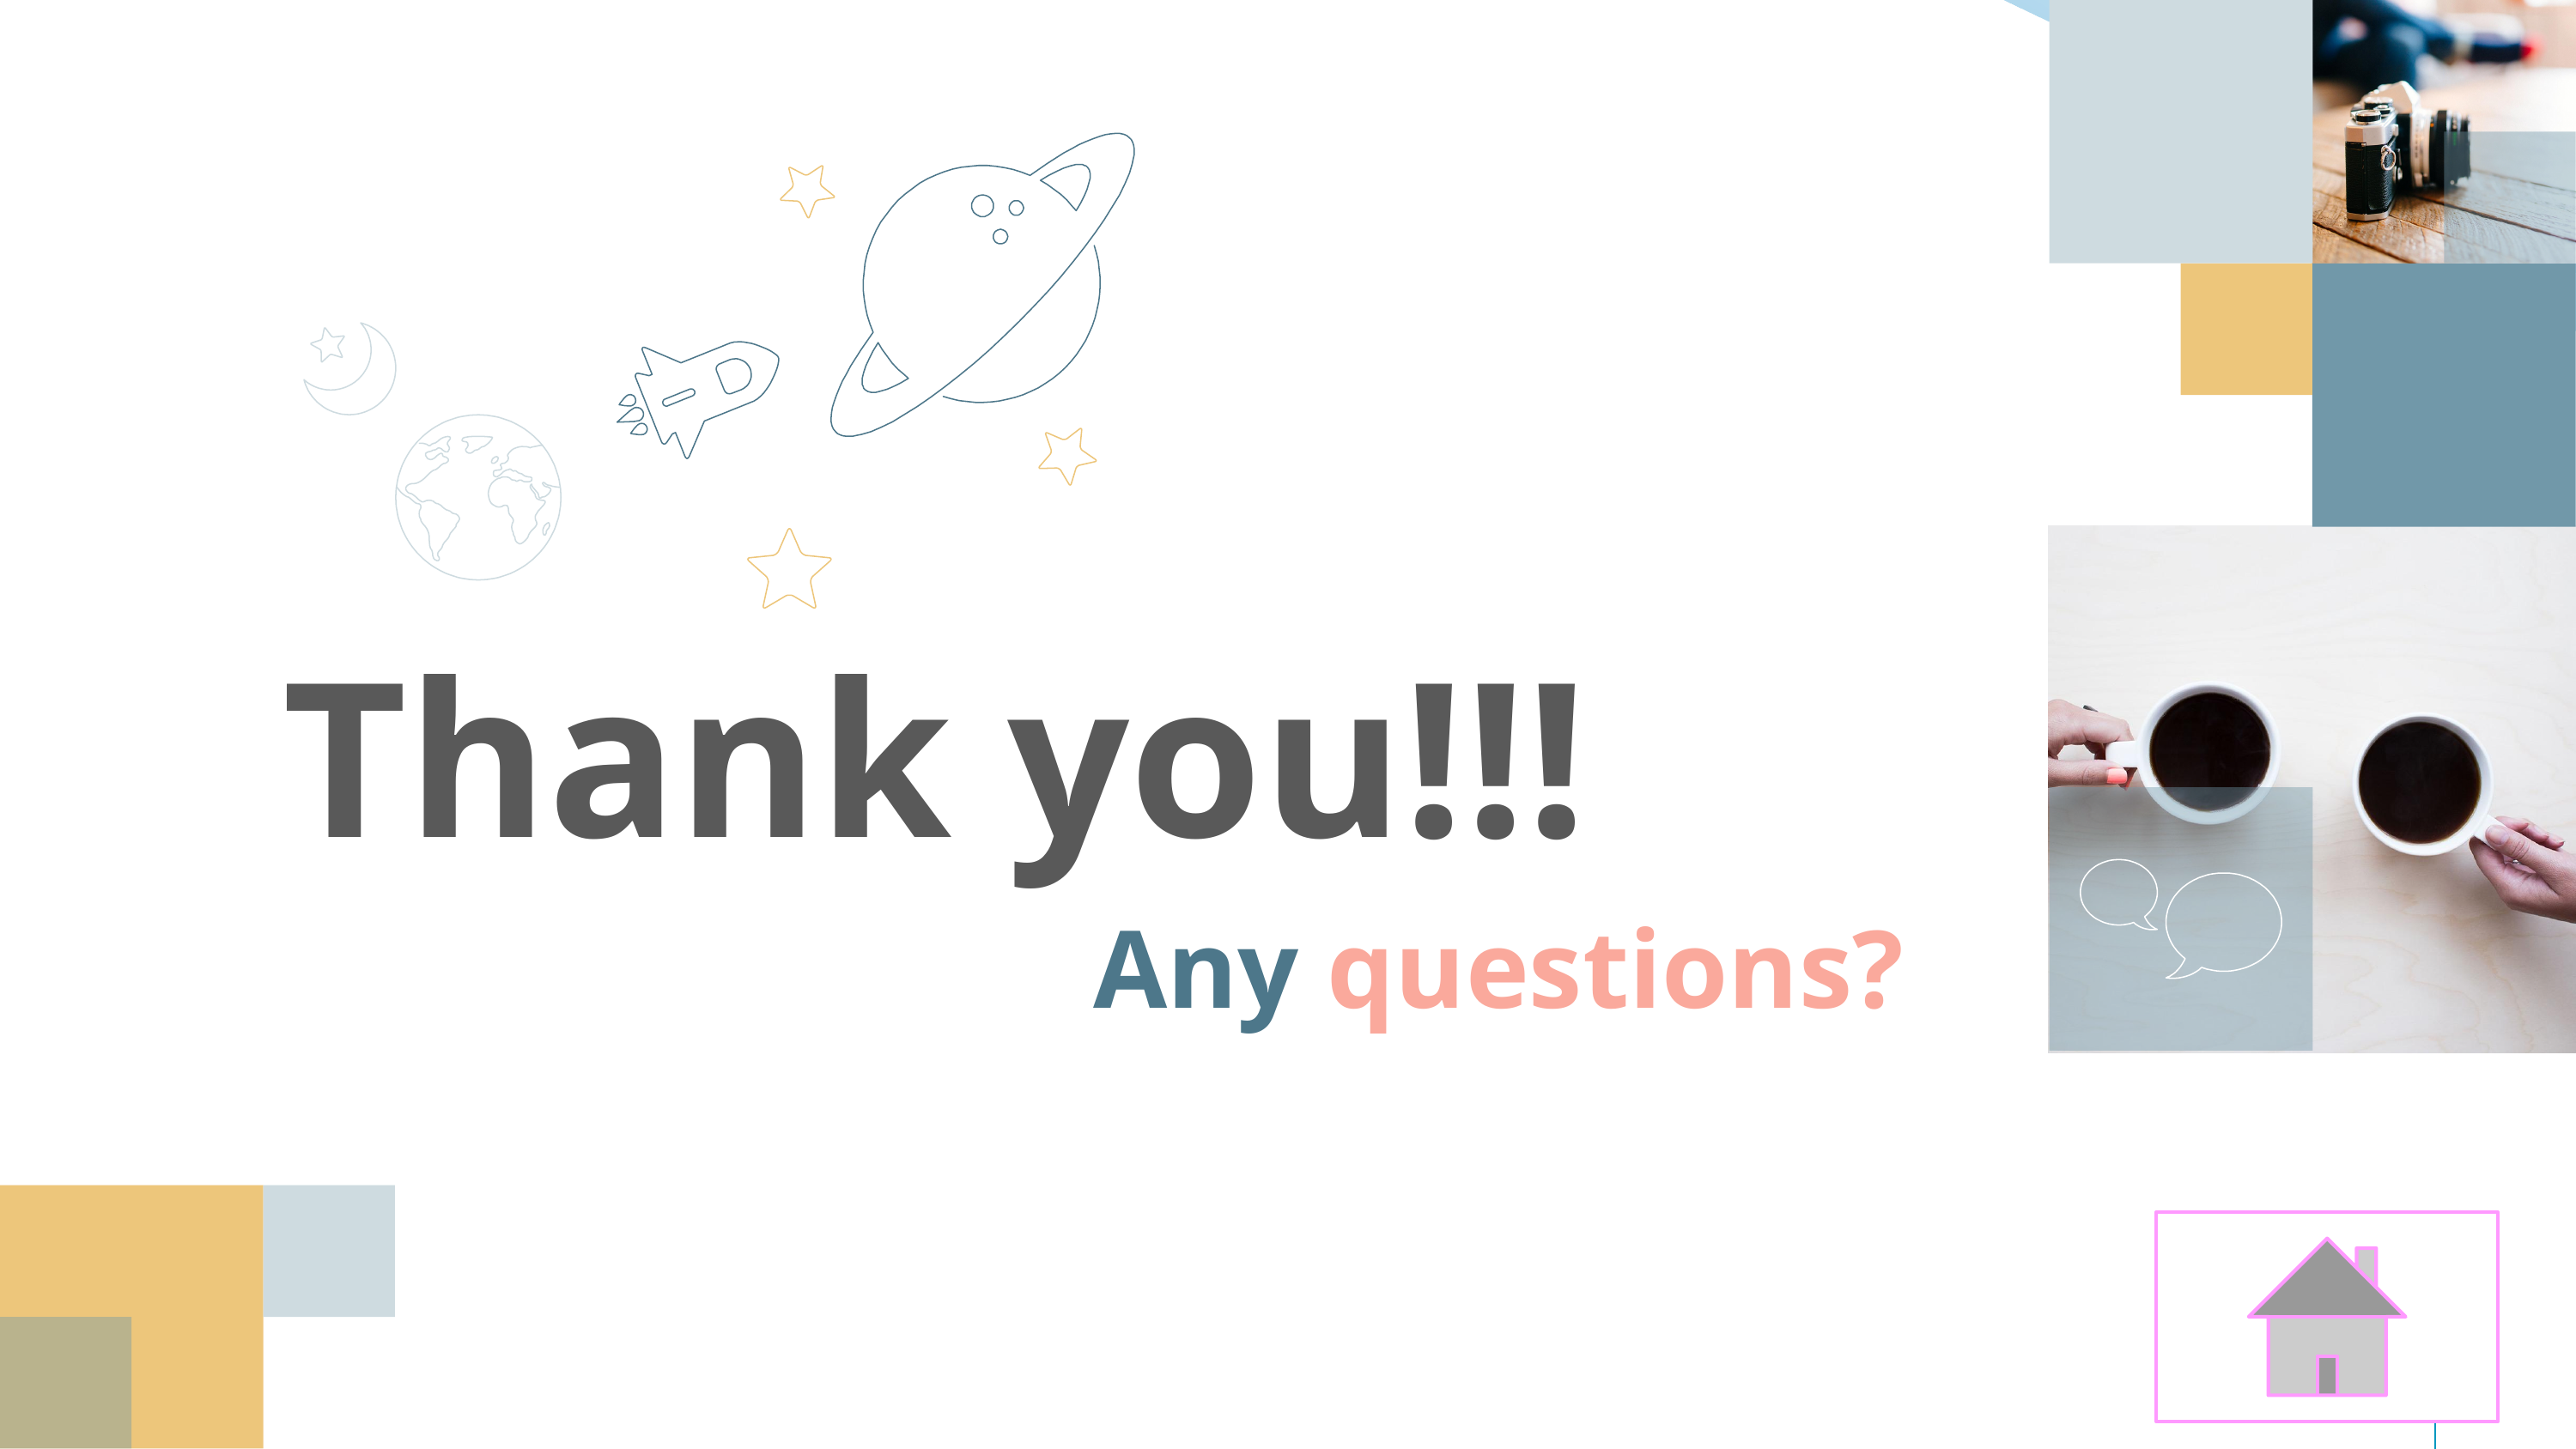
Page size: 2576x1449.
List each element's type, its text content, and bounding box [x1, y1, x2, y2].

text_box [830, 133, 1134, 437]
picture [2313, 0, 2576, 263]
text_box [2154, 1210, 2500, 1423]
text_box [395, 414, 562, 580]
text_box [303, 322, 397, 415]
title Thank you!!! [257, 579, 1828, 906]
text_box Any questions? [1067, 875, 1964, 1143]
picture [2048, 525, 2576, 1053]
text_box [629, 324, 762, 458]
